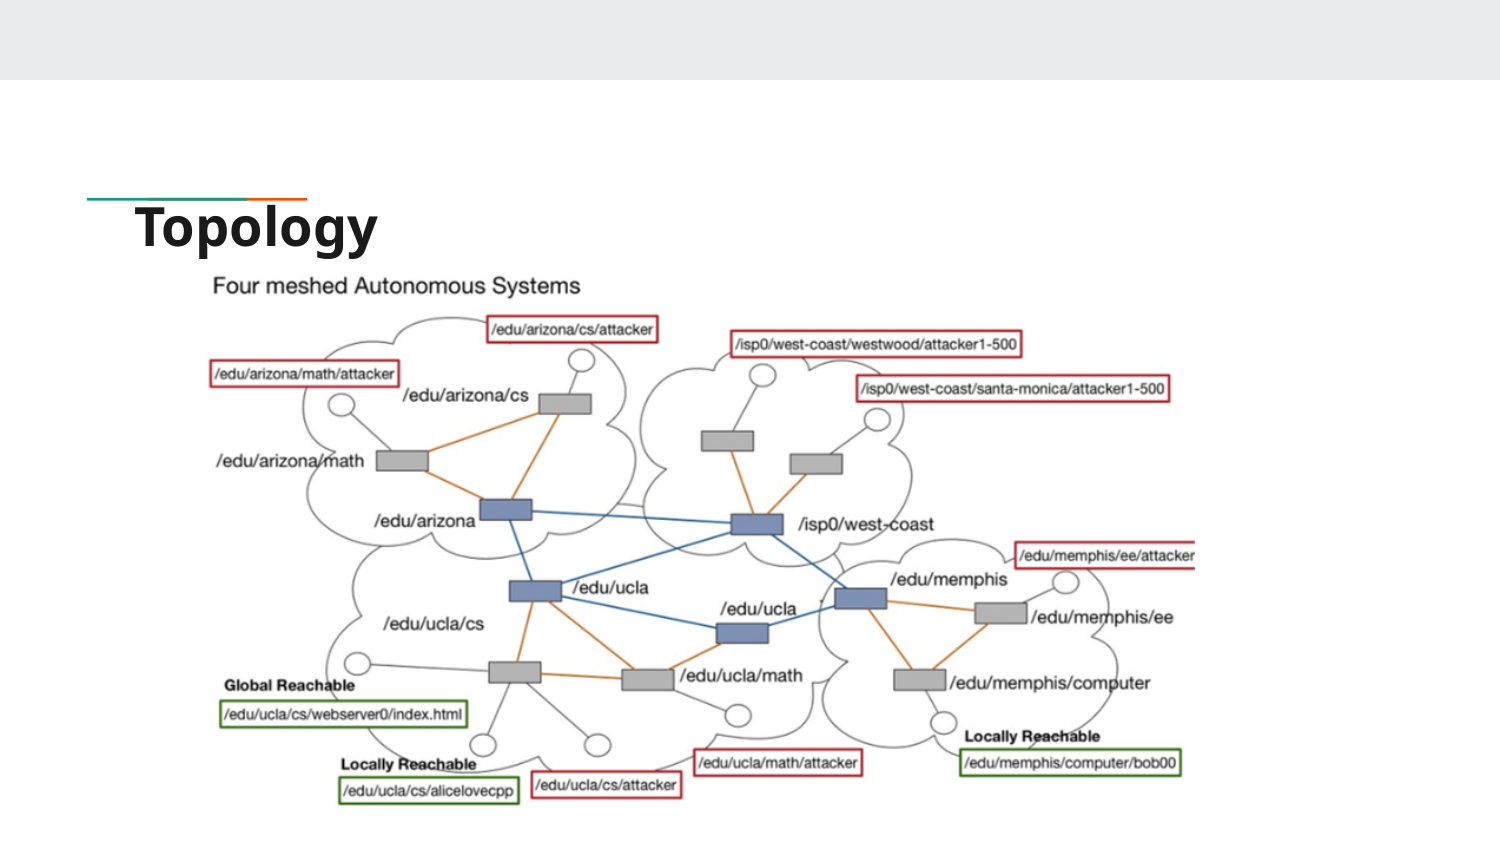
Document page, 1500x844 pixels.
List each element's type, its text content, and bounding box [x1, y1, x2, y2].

picture [198, 264, 1202, 809]
title Topology [119, 176, 1381, 265]
